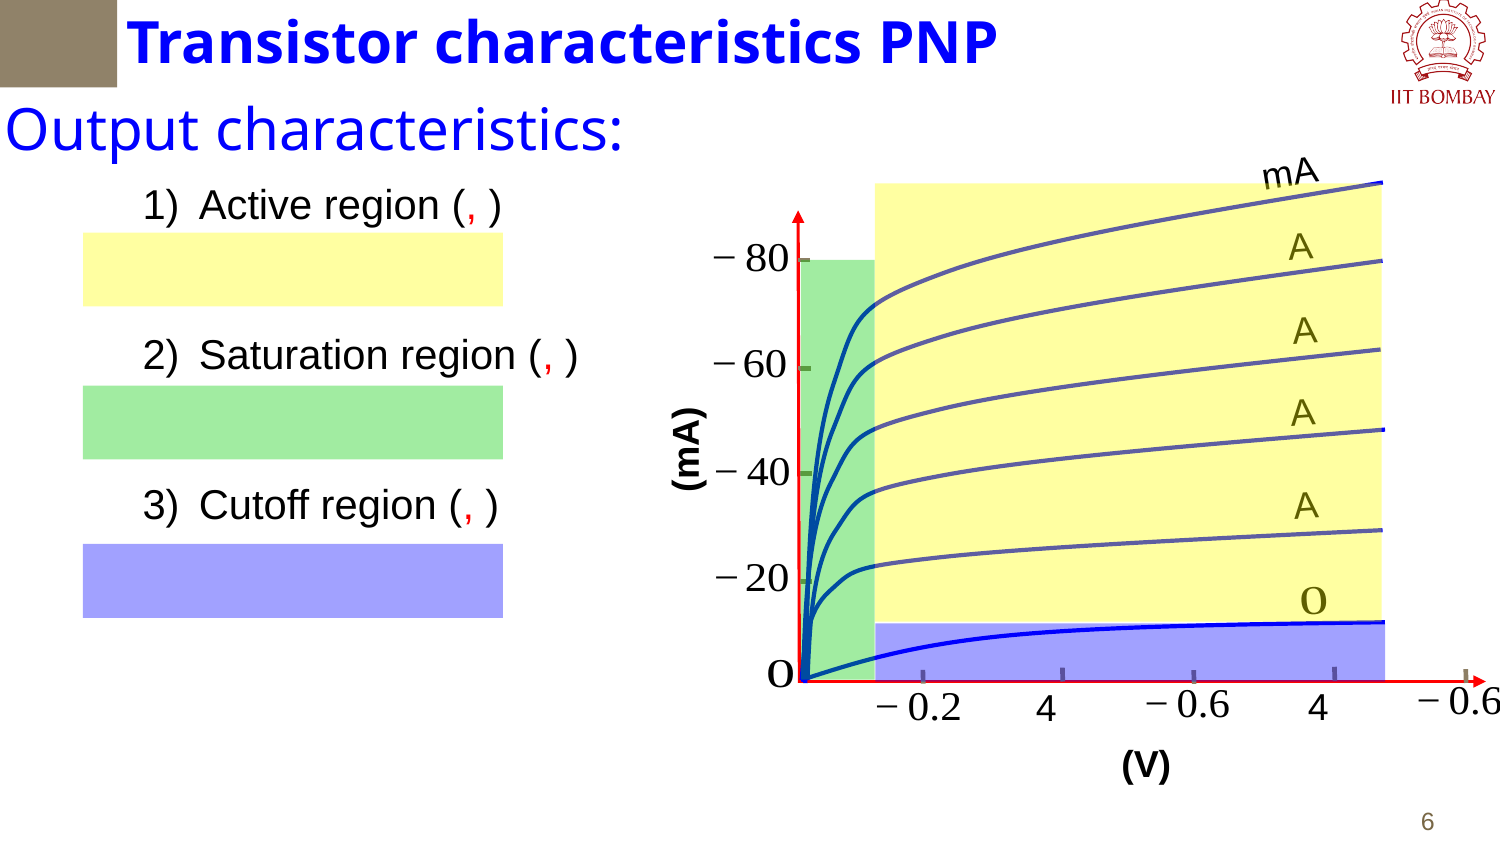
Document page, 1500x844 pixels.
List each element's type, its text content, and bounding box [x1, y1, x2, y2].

text_box [81, 384, 505, 461]
text_box [81, 542, 505, 620]
text_box Transistor characteristics PNP [118, 0, 1014, 83]
text_box [873, 181, 1384, 621]
text_box [81, 230, 505, 308]
text_box [873, 621, 1387, 680]
text_box [0, 0, 118, 84]
text_box Output characteristics: [0, 84, 639, 170]
picture [1390, 0, 1496, 104]
text_box 6 [1406, 798, 1500, 843]
text_box [805, 258, 873, 680]
